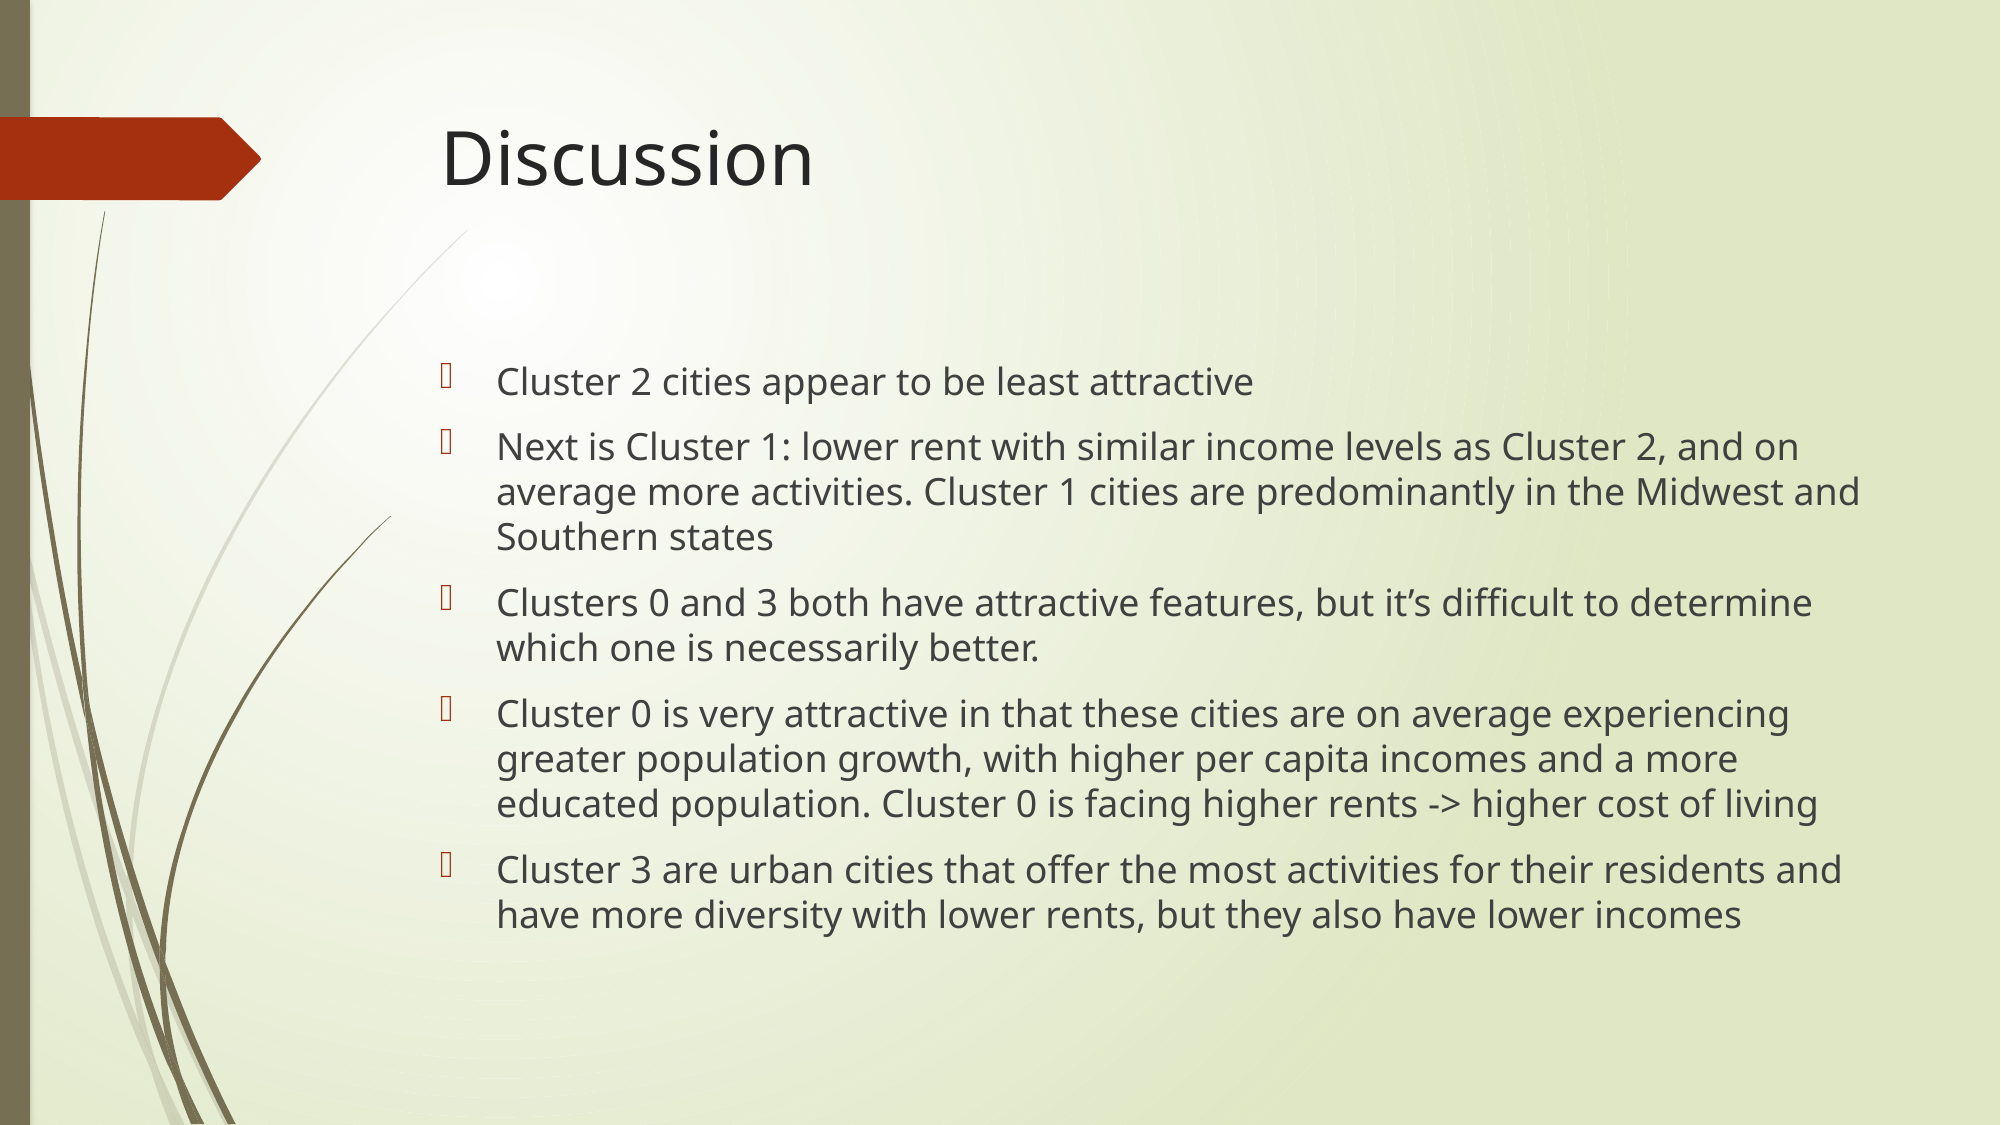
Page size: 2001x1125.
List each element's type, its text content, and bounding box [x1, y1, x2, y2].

list Cluster 2 cities appear to be least attractive Next is Cluster 1: lower rent with similar income levels as Cluster 2, and on average more activities. Cluster 1 cities are predominantly in the Midwest and Southern states Clusters 0 and 3 both have attractive features, but it’s difficult to determine which one is necessarily better. Cluster 0 is very attractive in that these cities are on average experiencing greater population growth, with higher per capita incomes and a more educated population. Cluster 0 is facing higher rents -> higher cost of living Cluster 3 are urban cities that offer the most activities for their residents and have more diversity with lower rents, but they also have lower incomes [424, 350, 1888, 970]
title Discussion [425, 102, 1888, 313]
